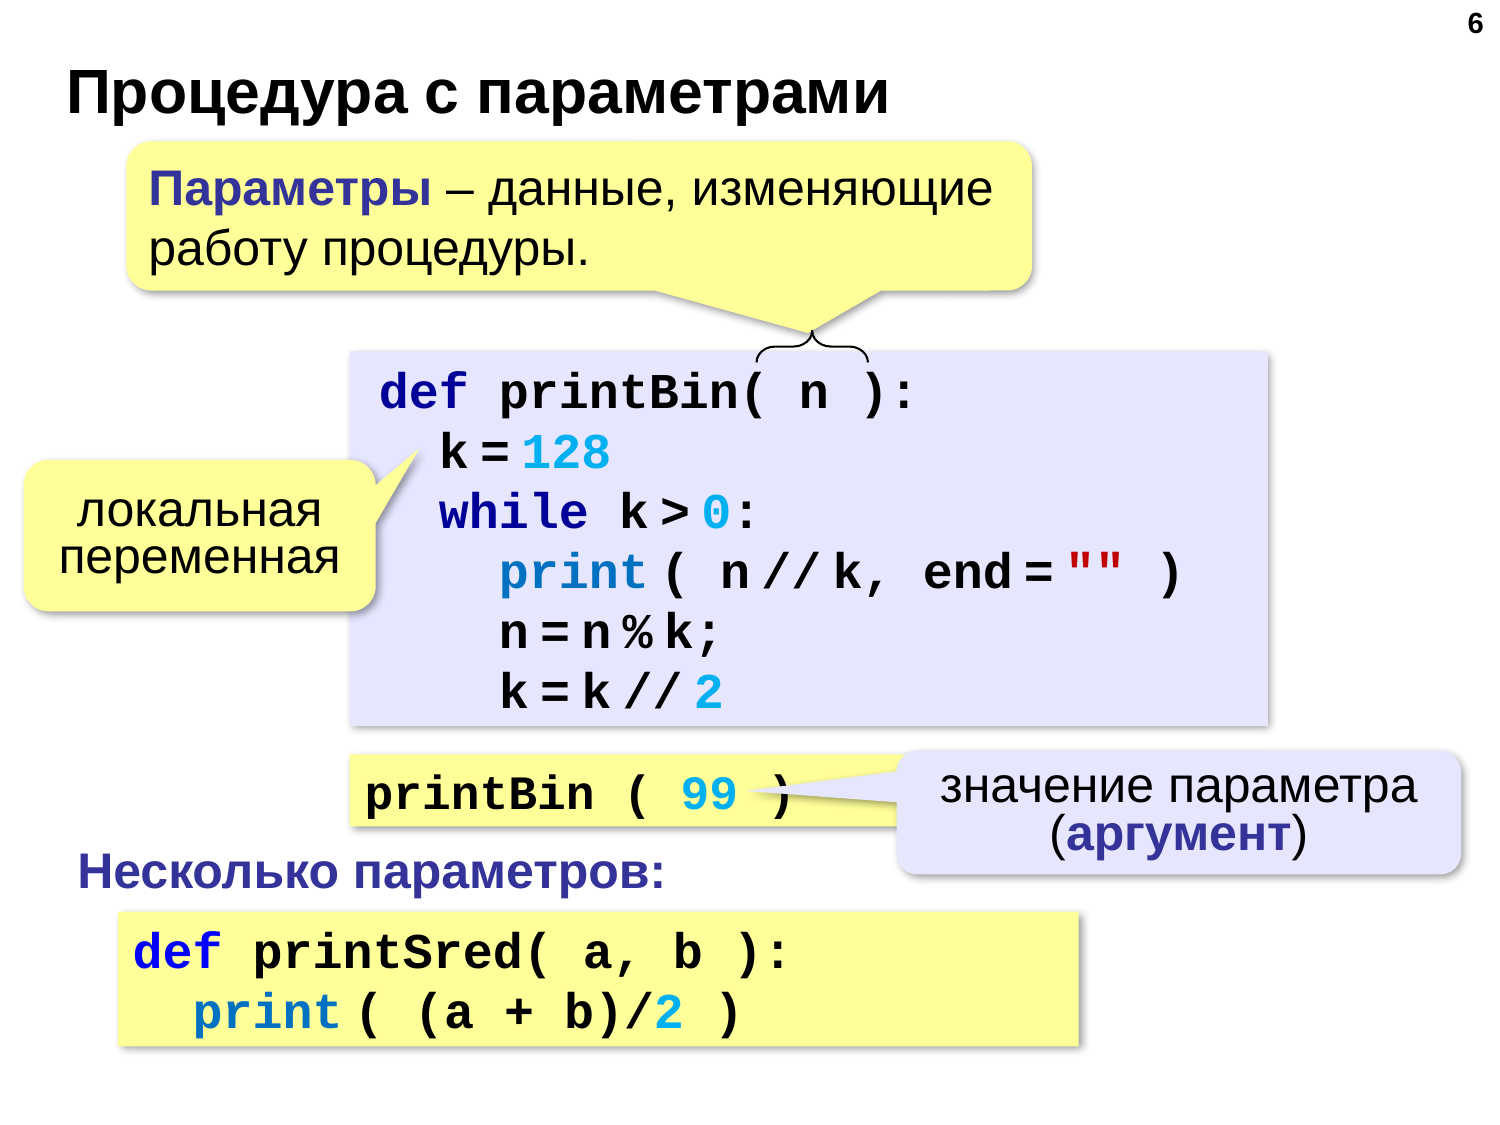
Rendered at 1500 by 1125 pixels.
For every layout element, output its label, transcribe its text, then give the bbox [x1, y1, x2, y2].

title Процедура с параметрами [51, 49, 1425, 127]
text_box Параметры – данные, изменяющие работу процедуры. [126, 141, 1033, 334]
text_box локальная переменная [23, 448, 420, 612]
slide_number 6 [1148, 0, 1500, 75]
text_box def printBin( n ): k = 128 while k > 0: print ( n // k, end = "" ) n = n % k; k = k // 2 [349, 351, 1268, 727]
text_box [756, 330, 868, 363]
text_box Несколько параметров: [62, 830, 682, 906]
text_box значение параметра (аргумент) [745, 750, 1462, 875]
text_box printBin ( 99 ) [349, 754, 904, 827]
text_box def printSred( a, b ): print ( (a + b)/2 ) [117, 911, 1079, 1047]
